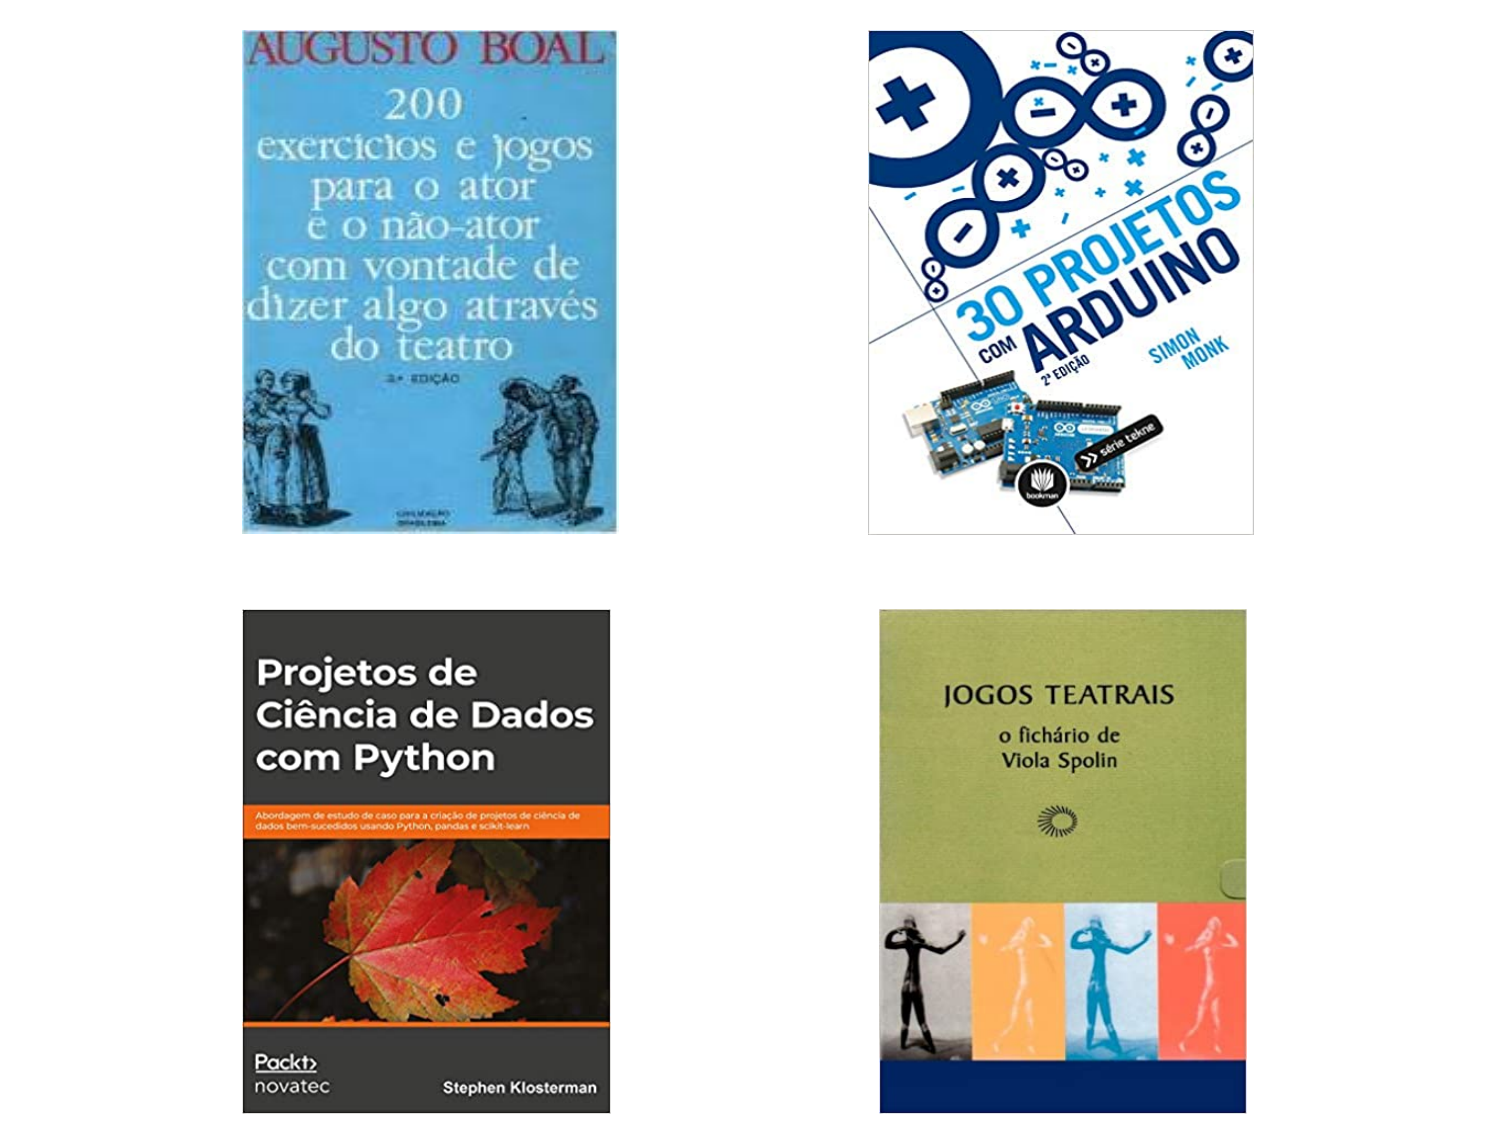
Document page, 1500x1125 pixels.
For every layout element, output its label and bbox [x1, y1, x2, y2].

picture [241, 609, 612, 1114]
picture [879, 609, 1247, 1114]
picture [867, 30, 1254, 535]
picture [241, 30, 619, 534]
